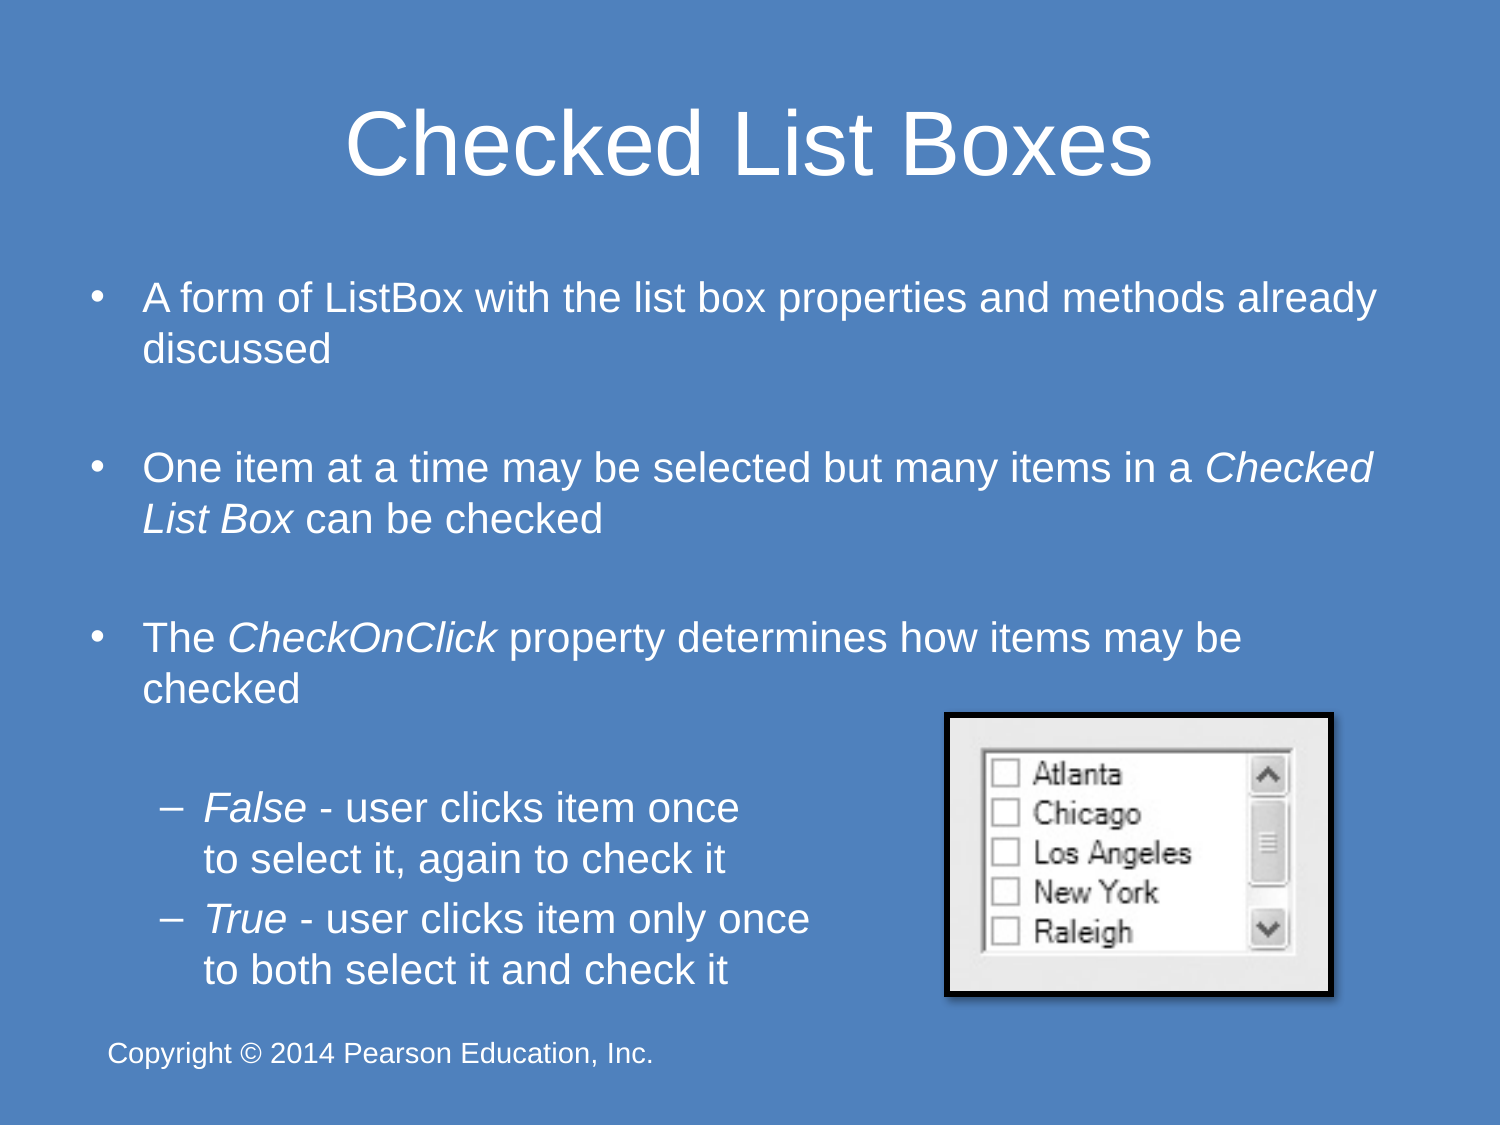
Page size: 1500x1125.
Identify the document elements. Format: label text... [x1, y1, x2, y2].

list A form of ListBox with the list box properties and methods already discussed One item at a time may be selected but many items in a Checked List Box can be checked The CheckOnClick property determines how items may be checked False - user clicks item once to select it, again to check it True - user clicks item only once to both select it and check it [75, 262, 1425, 1005]
picture [949, 717, 1329, 992]
title Checked List Boxes [75, 45, 1425, 233]
